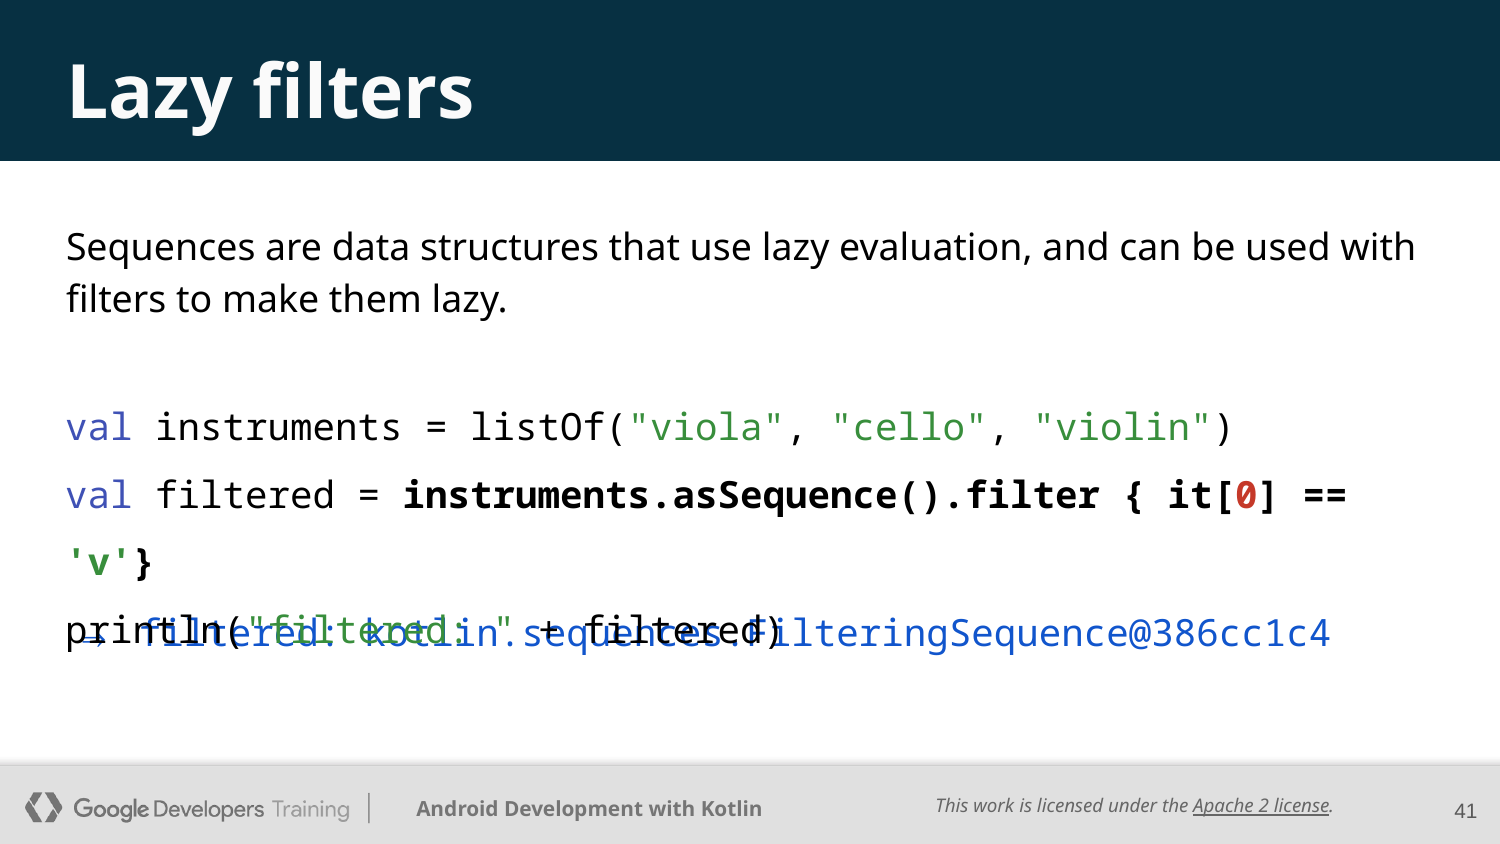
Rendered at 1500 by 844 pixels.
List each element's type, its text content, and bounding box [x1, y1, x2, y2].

picture [0, 161, 1500, 844]
text_box val instruments = listOf("viola", "cello", "violin") val filtered = instruments.asSequence().filter { it[0] == 'v'} println("filtered: " + filtered) [50, 365, 1448, 440]
title Lazy filters [51, 28, 1449, 122]
list Sequences are data structures that use lazy evaluation, and can be used with filters to make them lazy. [51, 201, 1449, 352]
text_box ⇒ filtered: kotlin.sequences.FilteringSequence@386cc1c4 [56, 594, 1411, 689]
slide_number 41 [1402, 777, 1493, 842]
